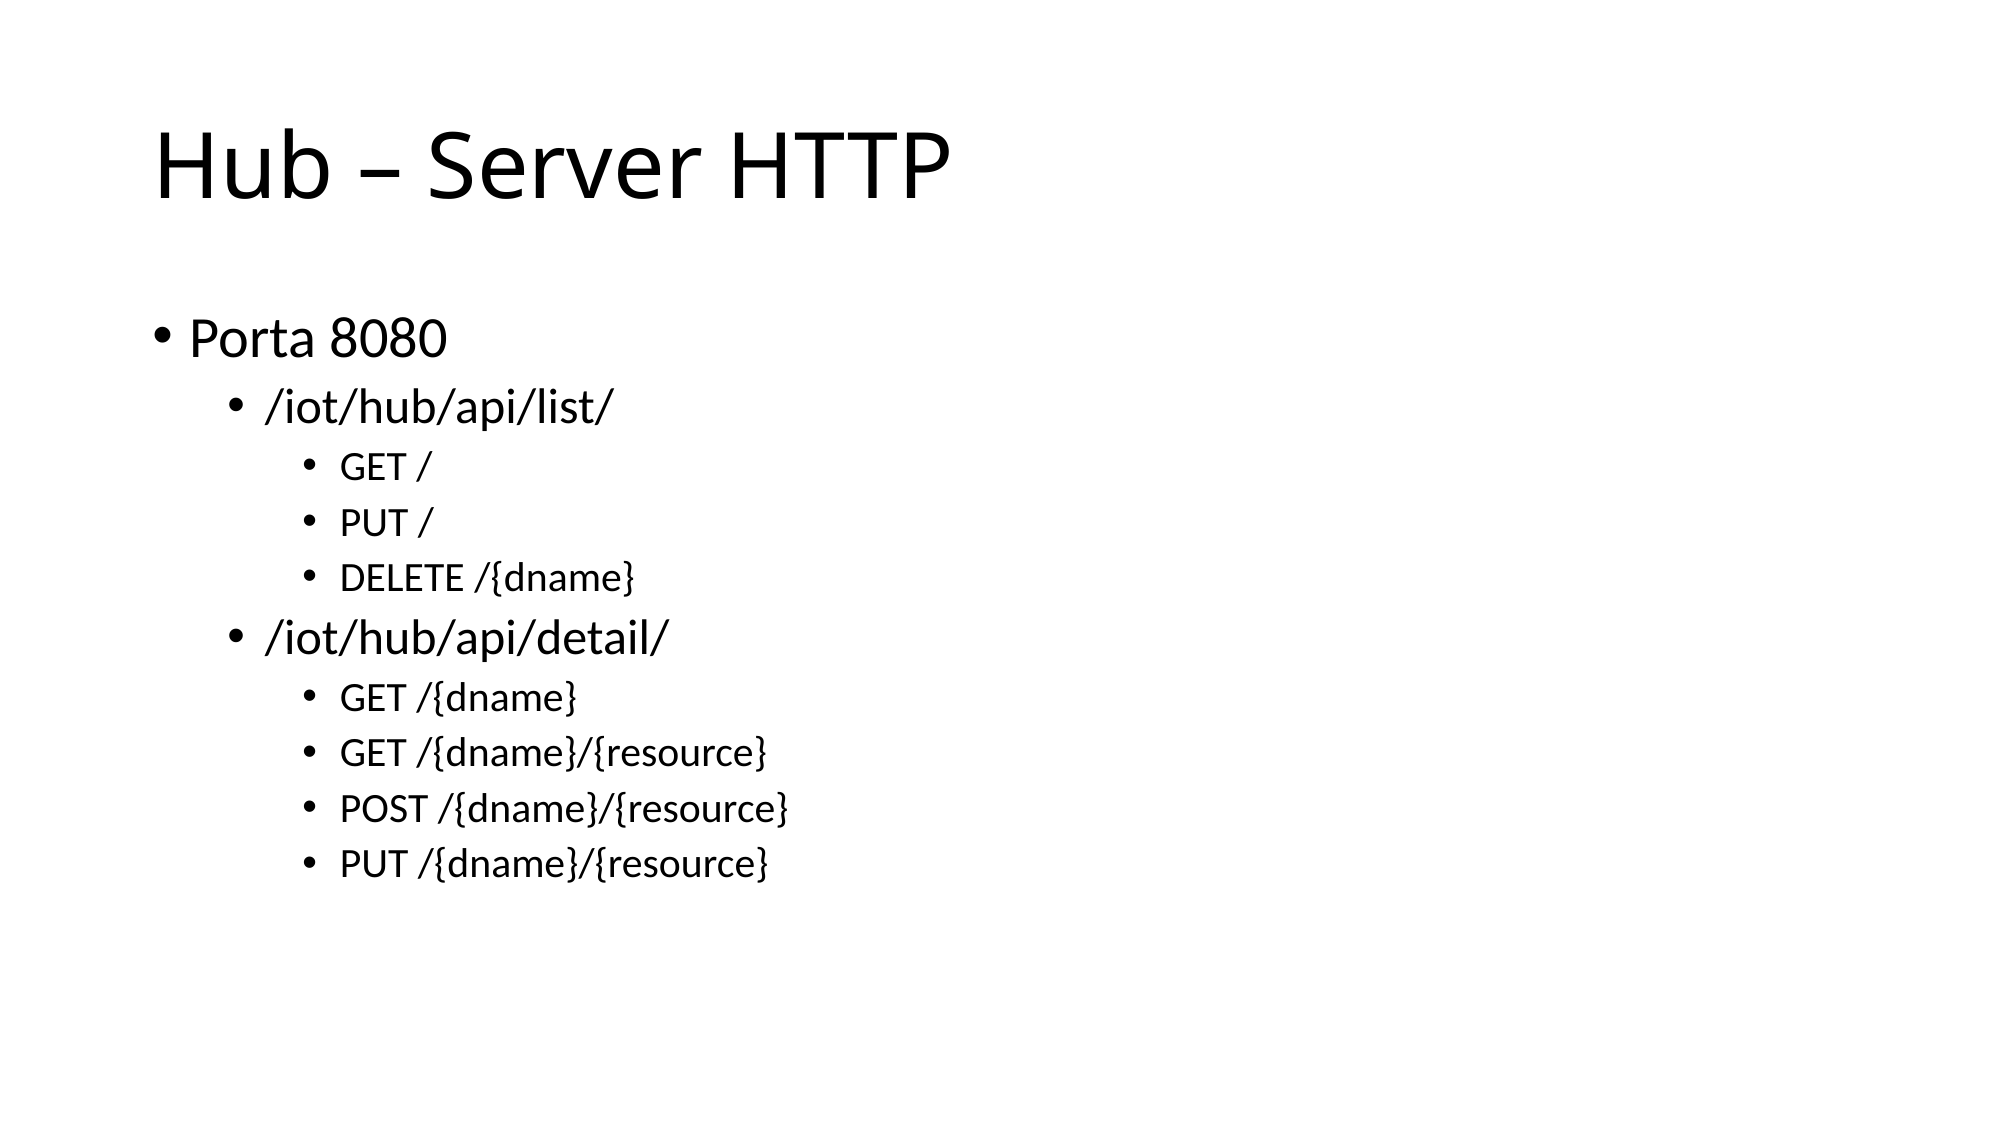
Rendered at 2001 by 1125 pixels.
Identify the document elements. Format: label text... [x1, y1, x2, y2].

title Hub – Server HTTP [137, 59, 1863, 278]
list Porta 8080 /iot/hub/api/list/ GET / PUT / DELETE /{dname} /iot/hub/api/detail/ GET /{dname} GET /{dname}/{resource} POST /{dname}/{resource} PUT /{dname}/{resource} [137, 299, 1863, 1014]
